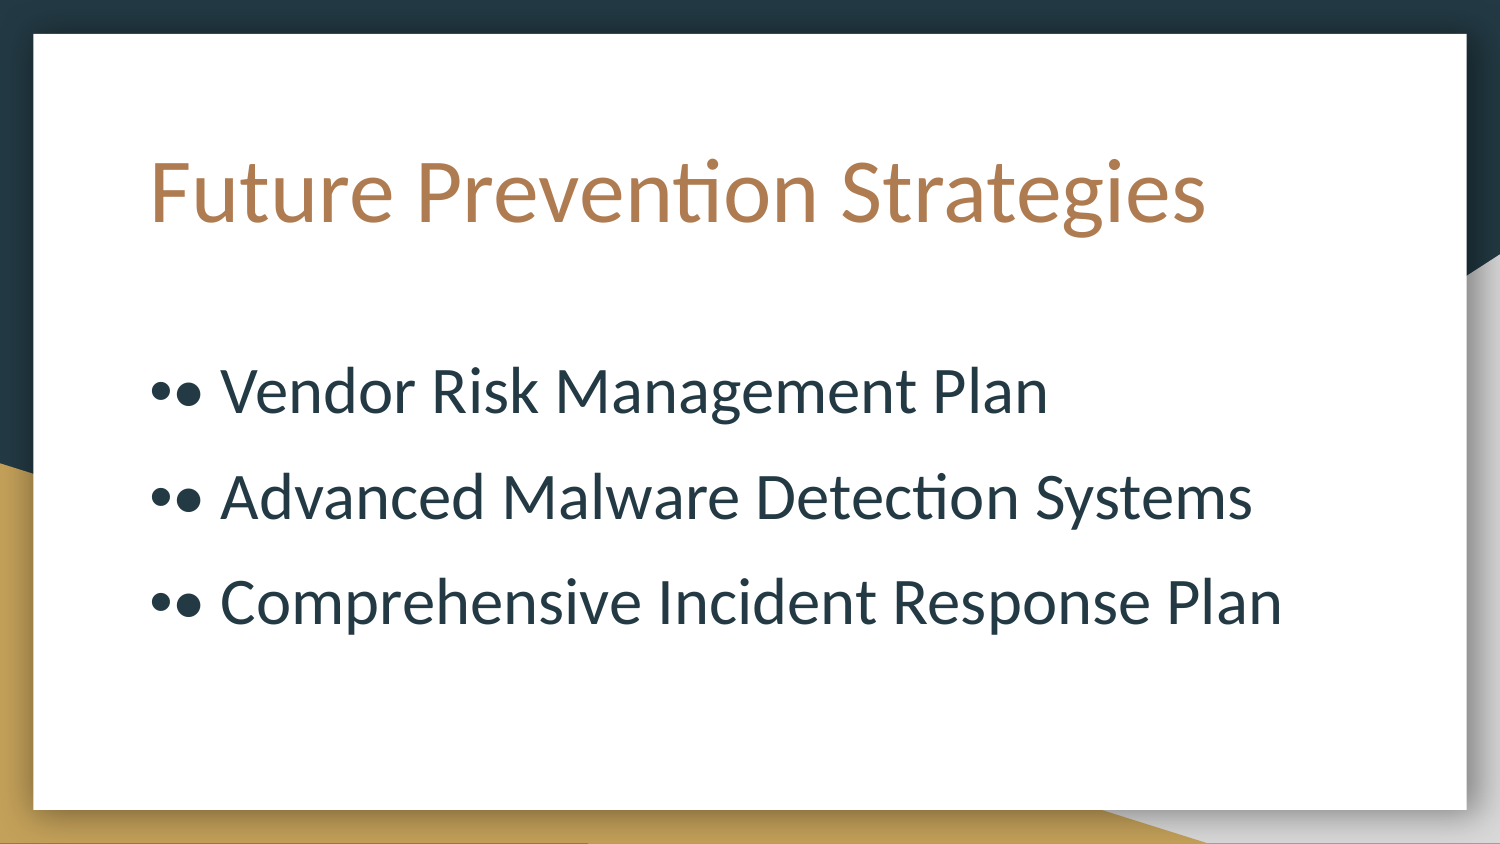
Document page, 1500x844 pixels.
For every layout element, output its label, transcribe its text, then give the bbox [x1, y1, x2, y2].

title Future Prevention Strategies [134, 138, 1366, 296]
list •• Vendor Risk Management Plan •• Advanced Malware Detection Systems •• Comprehensive Incident Response Plan [134, 326, 1366, 729]
